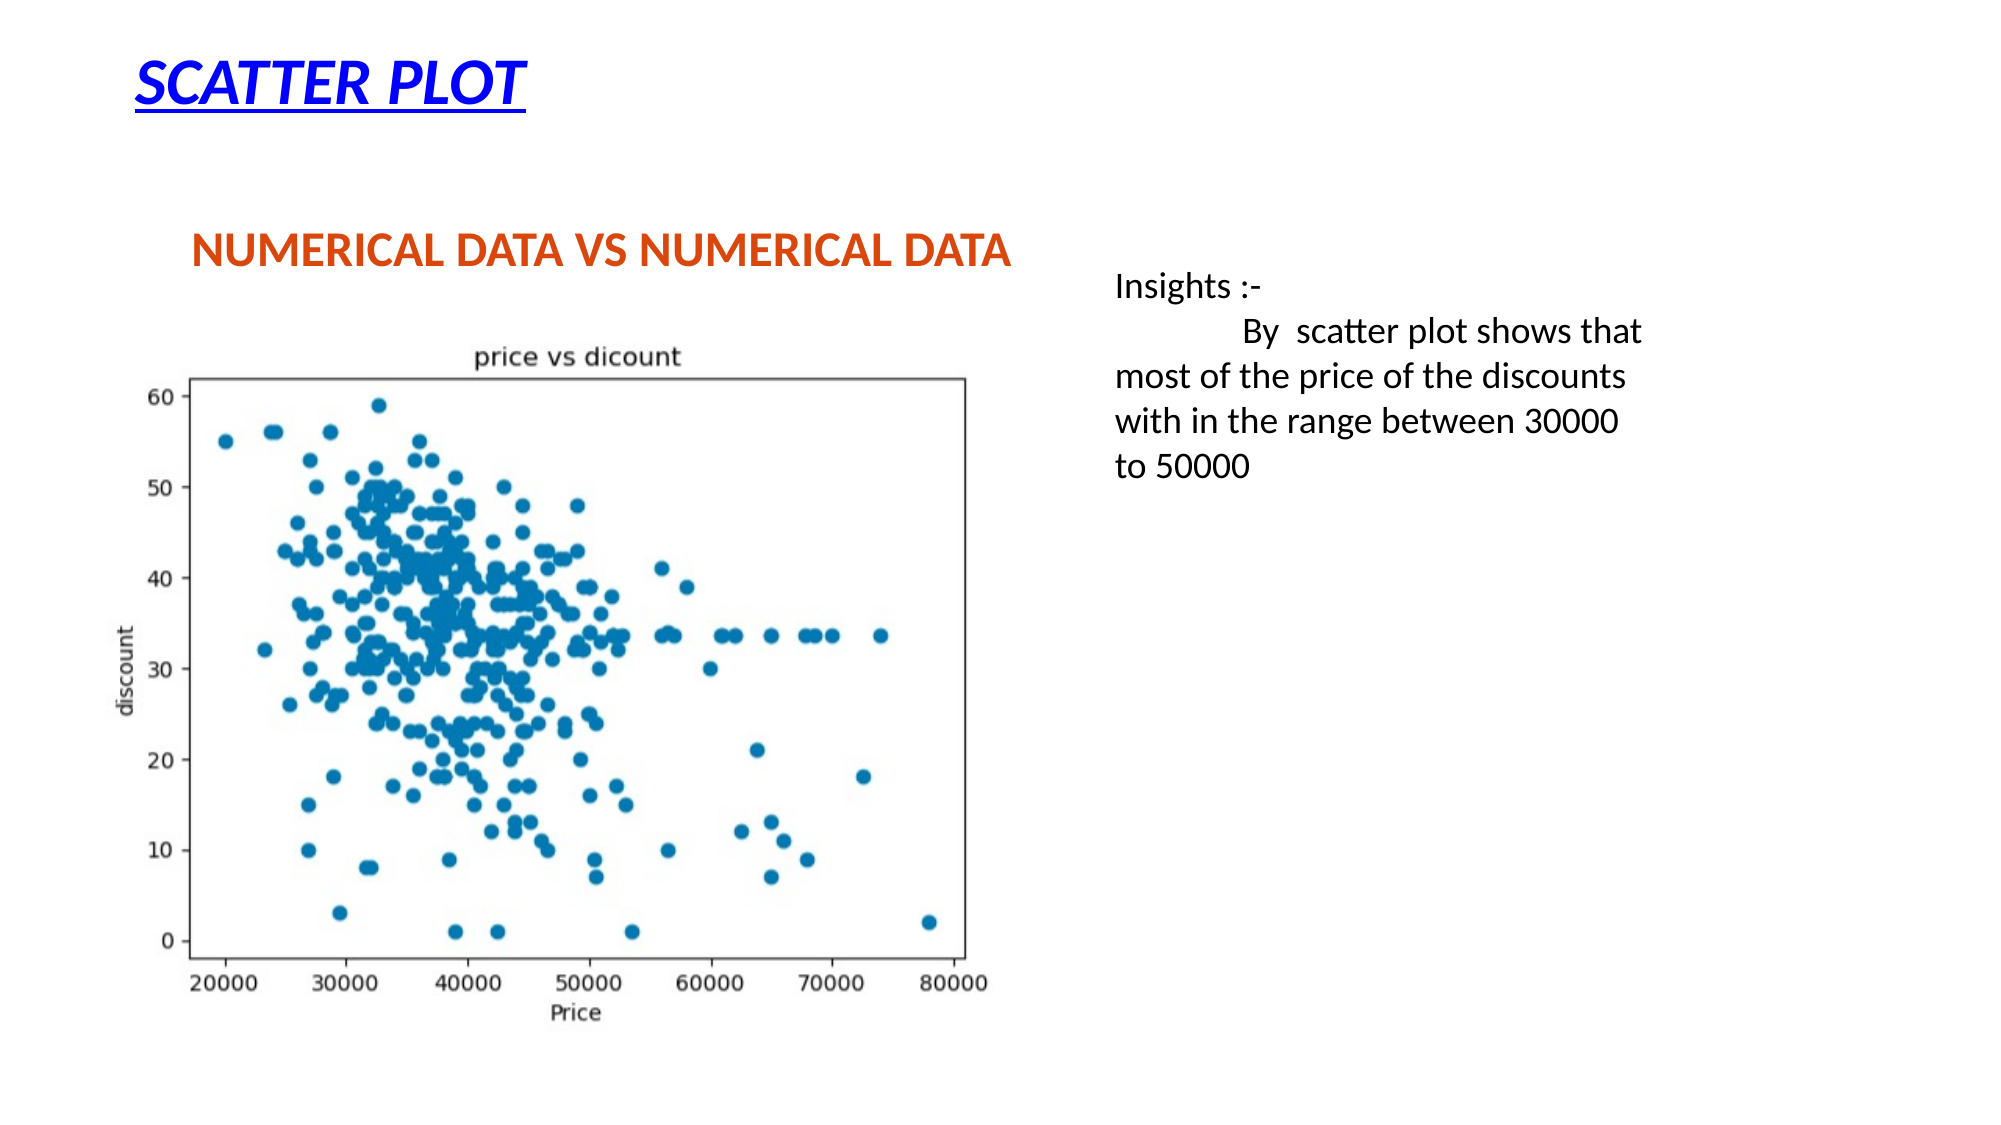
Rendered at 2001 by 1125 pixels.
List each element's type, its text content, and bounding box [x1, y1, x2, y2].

text_box NUMERICAL DATA VS NUMERICAL DATA [176, 208, 1035, 284]
text_box SCATTER PLOT [120, 30, 624, 126]
text_box Insights :- By scatter plot shows that most of the price of the discounts with in the range between 30000 to 50000 [1100, 253, 1670, 493]
picture [93, 331, 1071, 1039]
